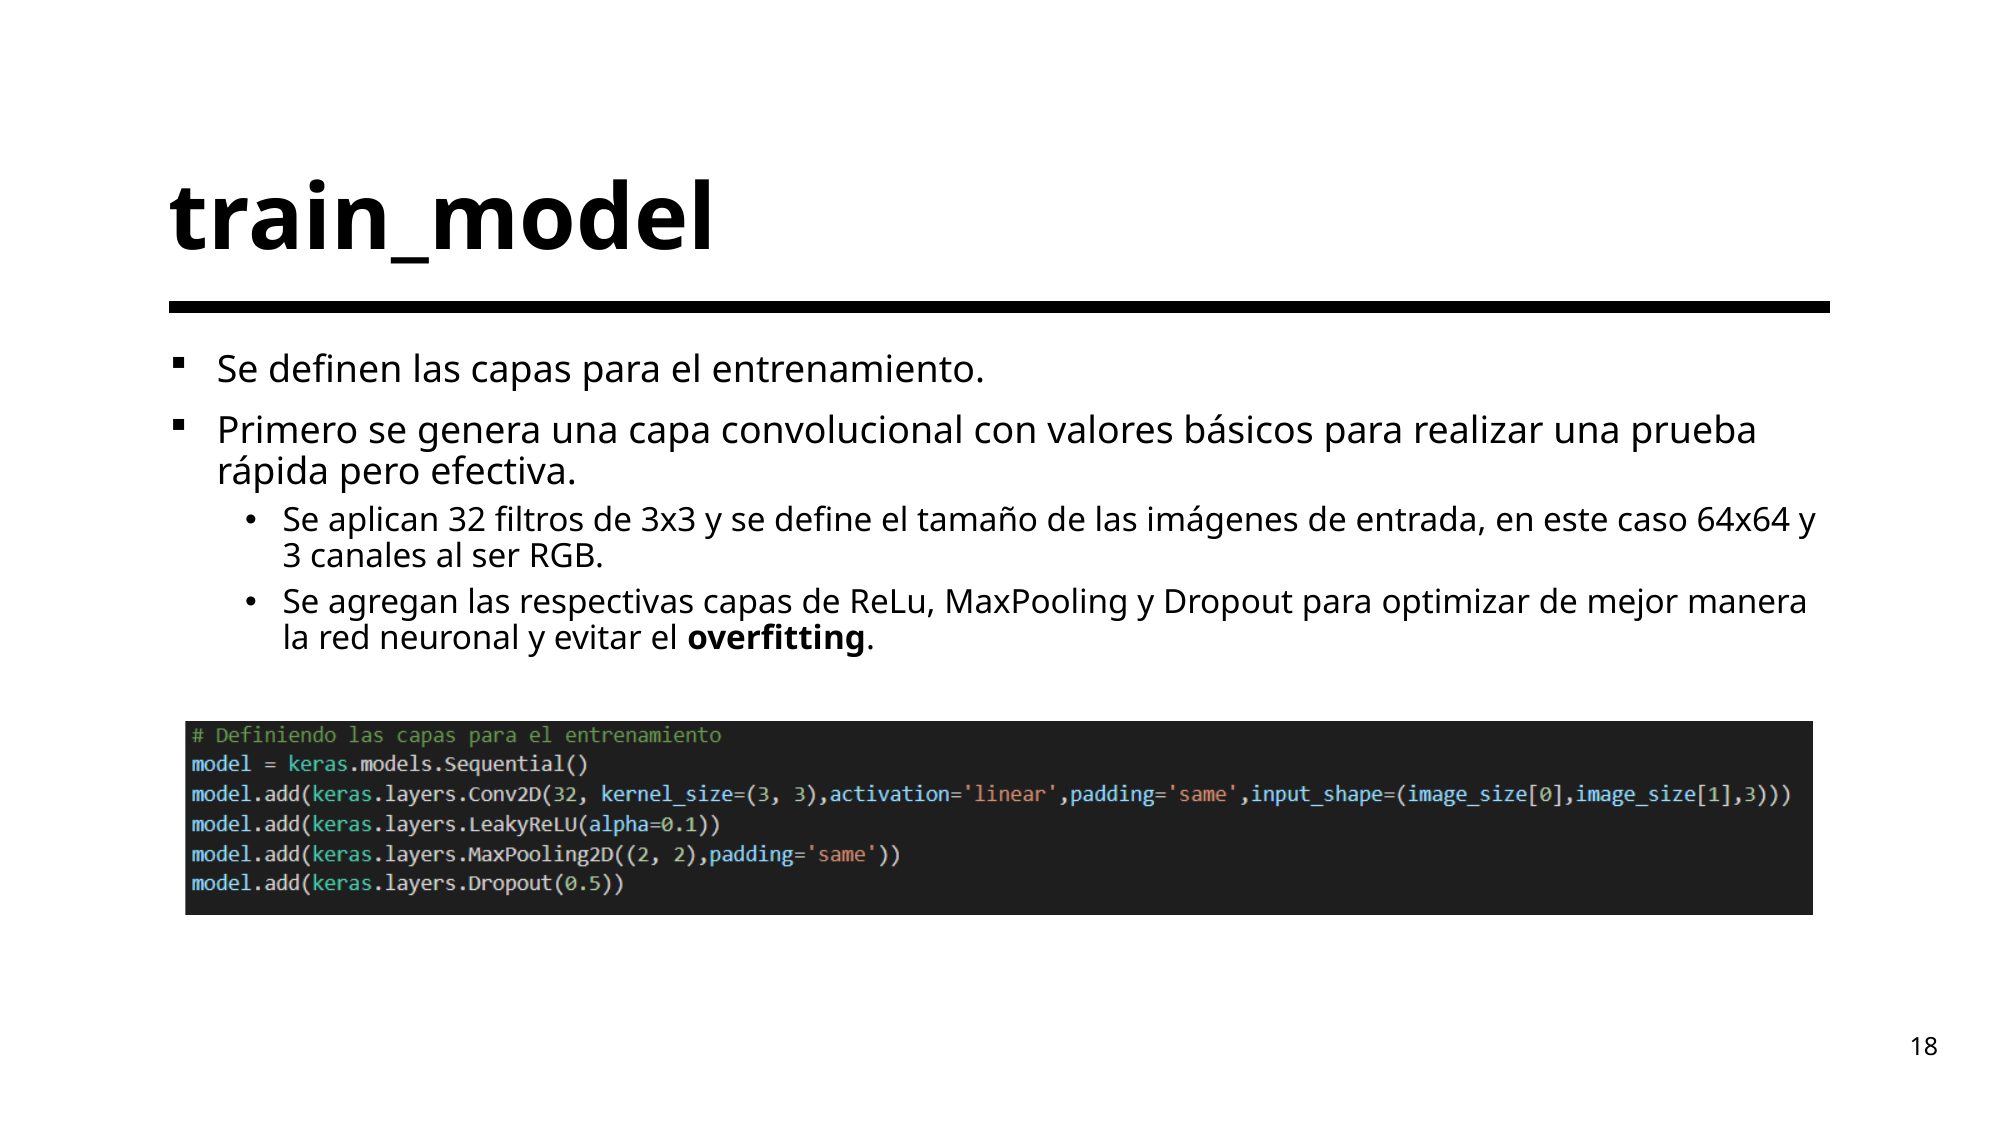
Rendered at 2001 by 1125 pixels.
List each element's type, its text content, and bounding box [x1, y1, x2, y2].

title train_model [168, 163, 1450, 270]
picture [185, 721, 1813, 915]
slide_number 18 [1885, 1032, 1954, 1063]
list Se definen las capas para el entrenamiento. Primero se genera una capa convolucional con valores básicos para realizar una prueba rápida pero efectiva. Se aplican 32 filtros de 3x3 y se define el tamaño de las imágenes de entrada, en este caso 64x64 y 3 canales al ser RGB. Se agregan las respectivas capas de ReLu, MaxPooling y Dropout para optimizar de mejor manera la red neuronal y evitar el overfitting. [170, 350, 1829, 818]
